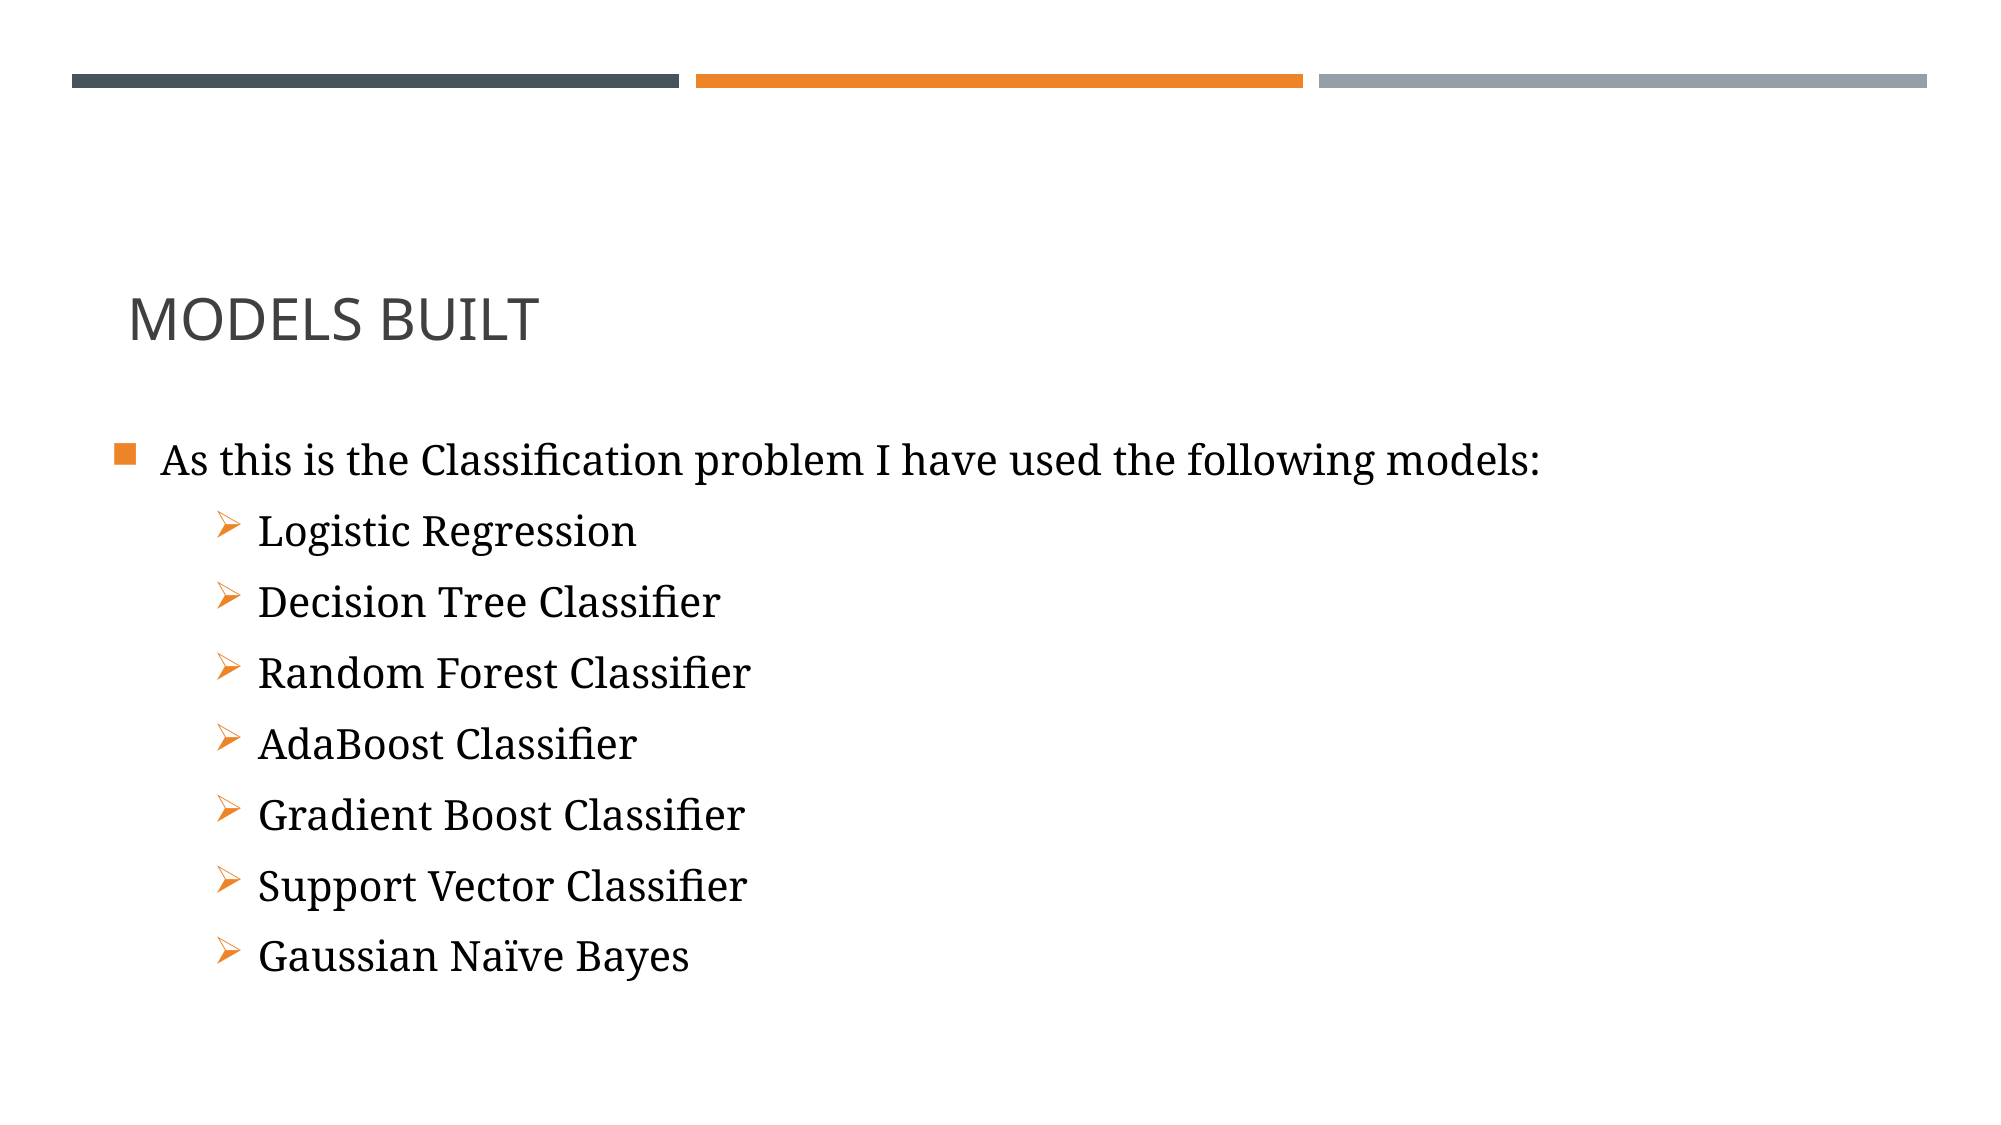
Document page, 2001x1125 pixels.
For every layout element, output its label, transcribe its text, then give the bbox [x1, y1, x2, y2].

list As this is the Classification problem I have used the following models: Logistic Regression Decision Tree Classifier Random Forest Classifier AdaBoost Classifier Gradient Boost Classifier Support Vector Classifier Gaussian Naïve Bayes [95, 383, 1905, 981]
title Models built [112, 232, 698, 360]
